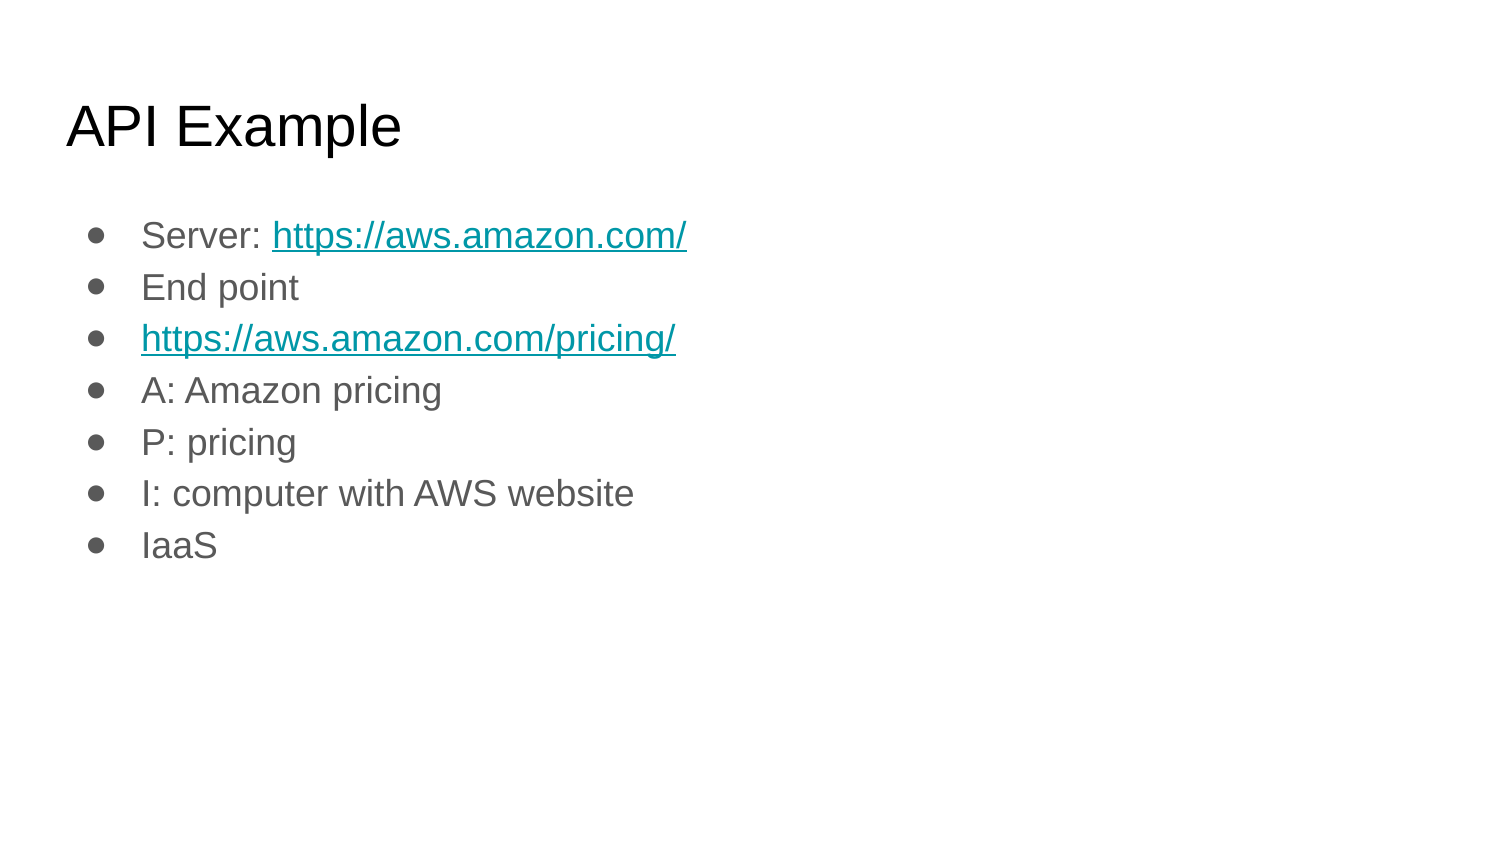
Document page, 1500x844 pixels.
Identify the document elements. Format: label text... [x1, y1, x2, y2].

title API Example [51, 72, 1449, 167]
list Server: https://aws.amazon.com/ End point https://aws.amazon.com/pricing/ A: Amazon pricing P: pricing I: computer with AWS website IaaS [51, 189, 1449, 750]
